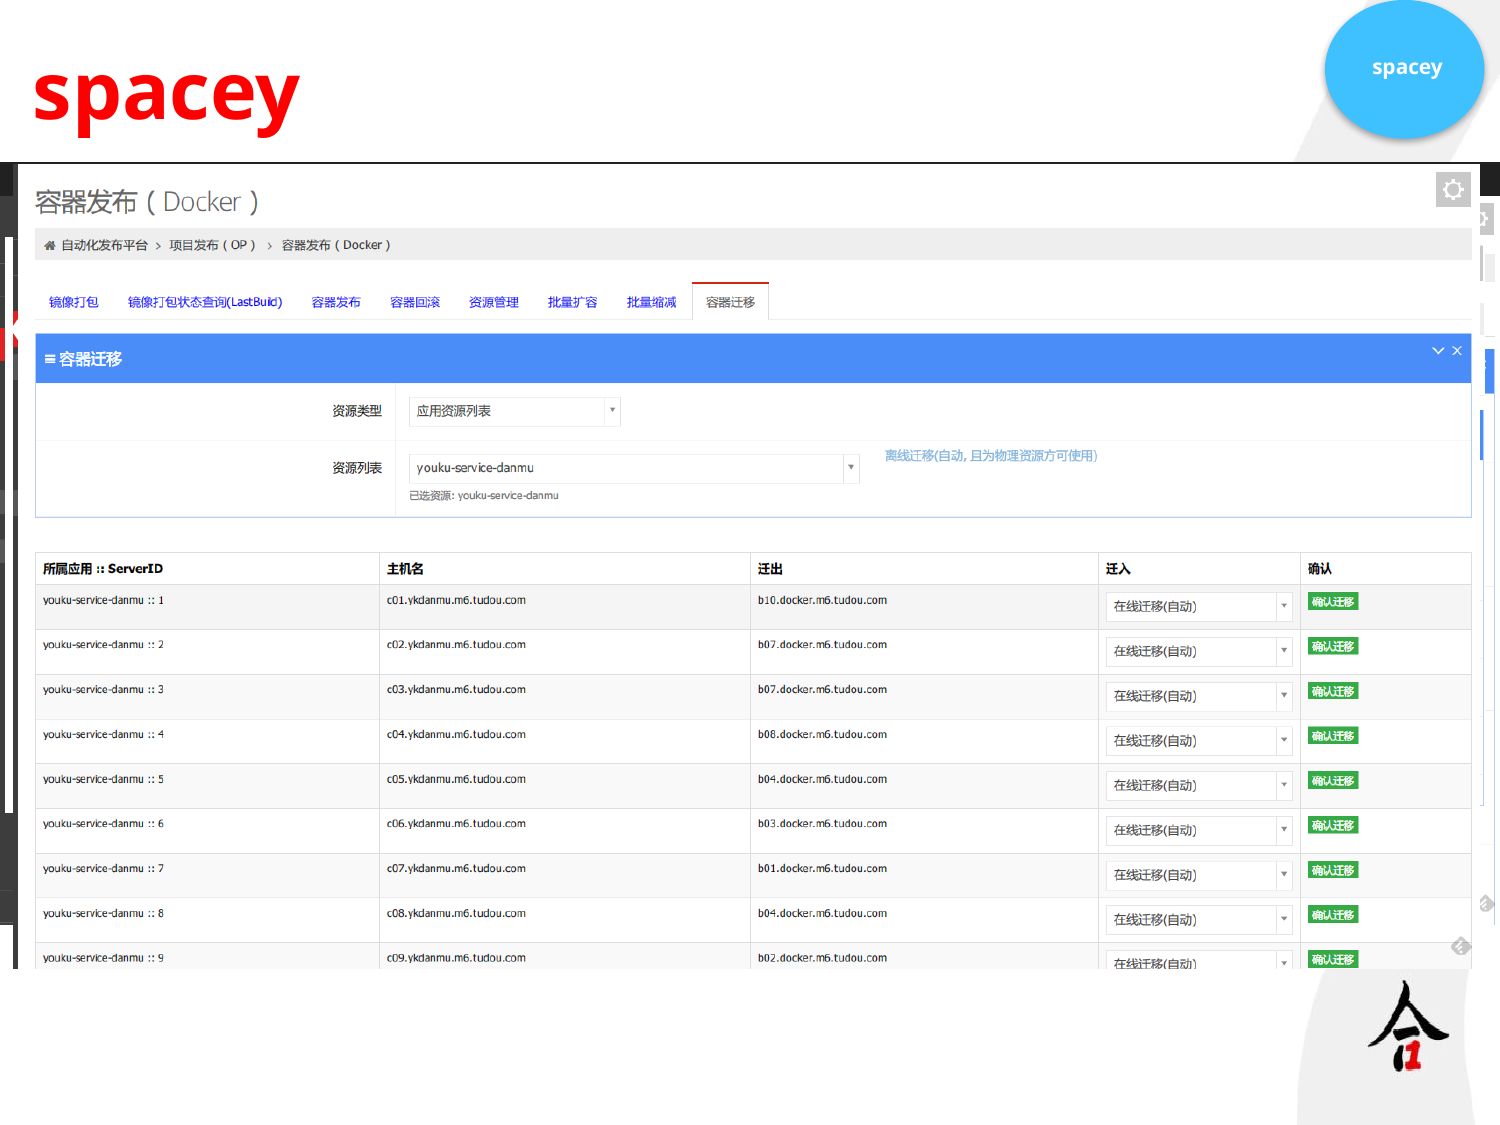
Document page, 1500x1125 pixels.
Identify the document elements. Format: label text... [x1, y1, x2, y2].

picture [0, 0, 1500, 1125]
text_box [1324, 0, 1485, 139]
text_box spacey [27, 37, 307, 138]
